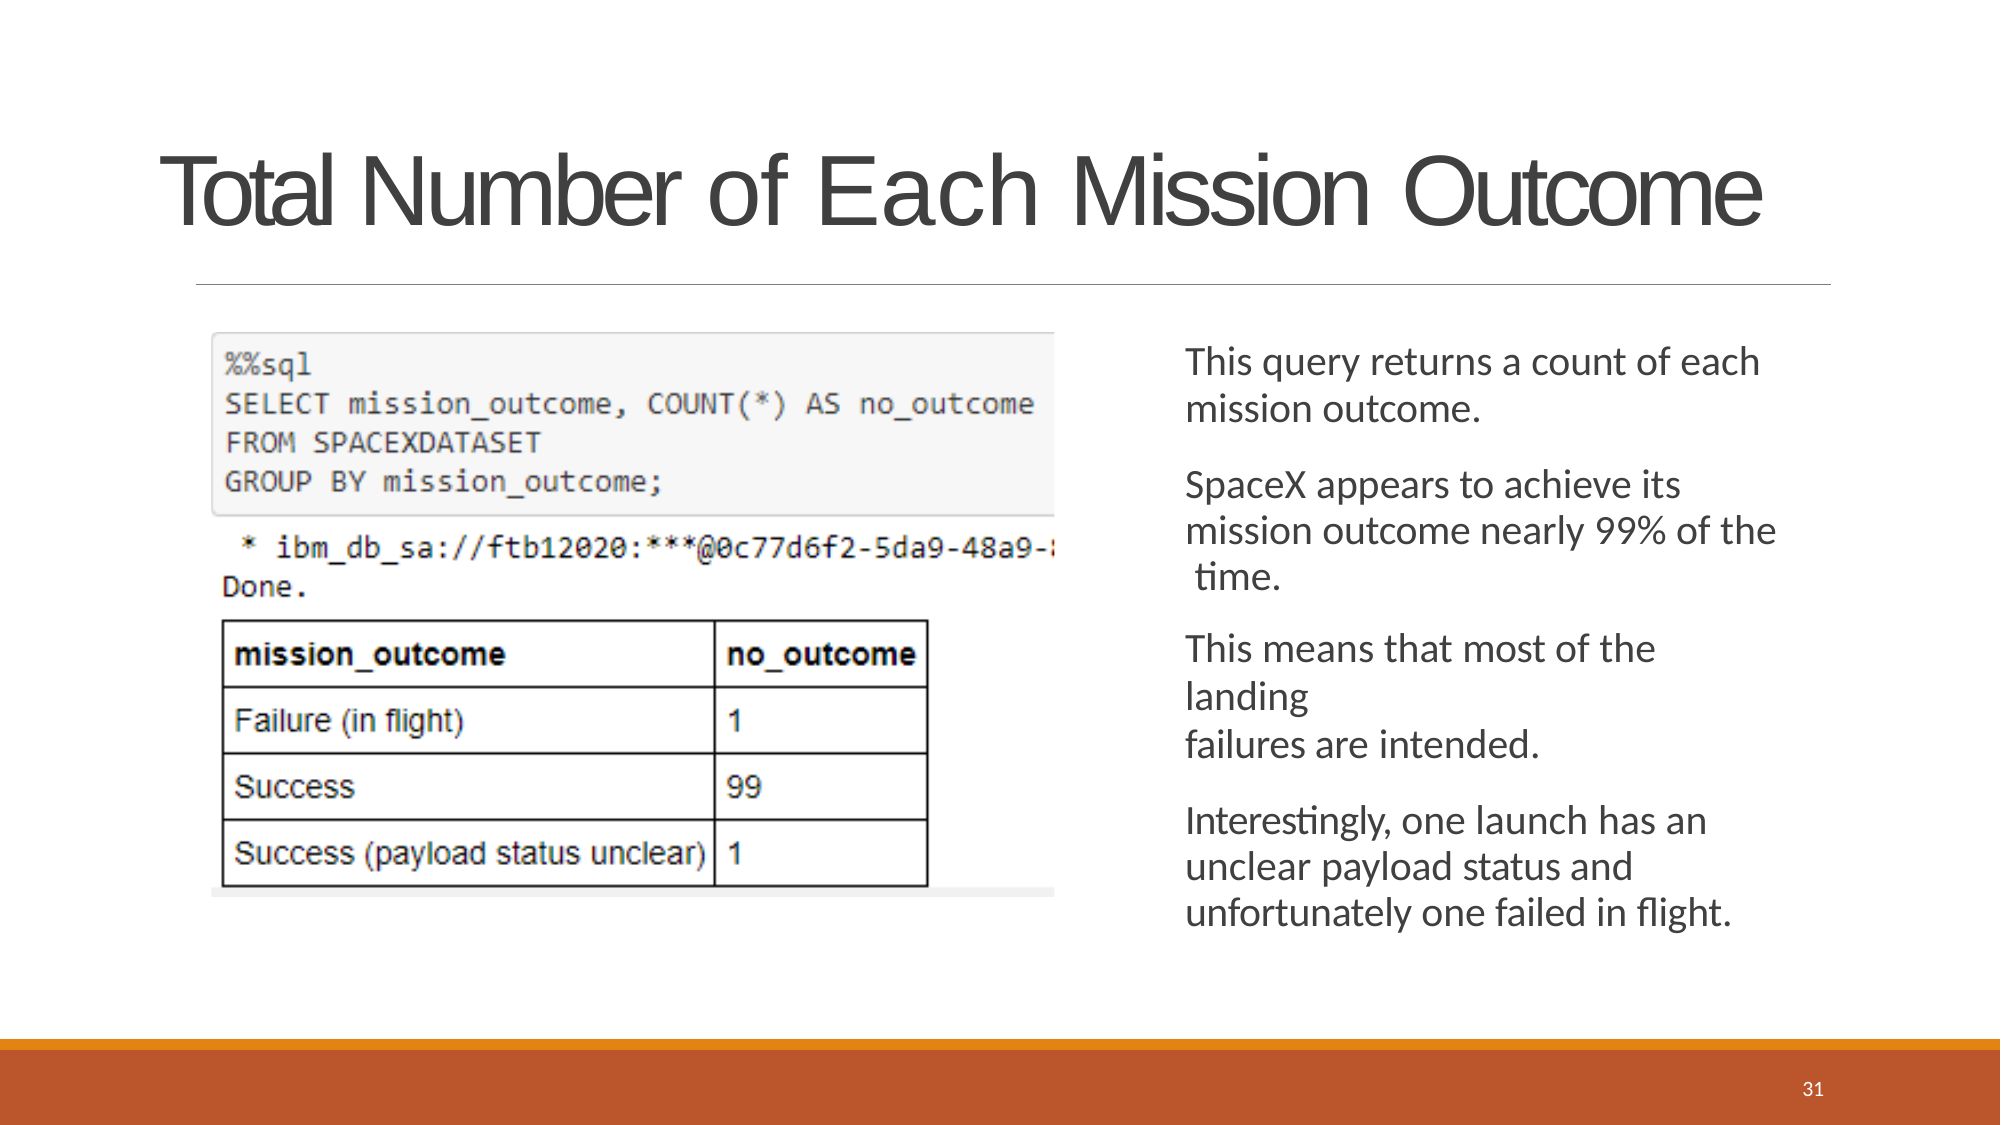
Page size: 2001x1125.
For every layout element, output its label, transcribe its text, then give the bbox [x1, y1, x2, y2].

text_box [211, 332, 1055, 897]
text_box This query returns a count of each mission outcome. SpaceX appears to achieve its mission outcome nearly 99% of the time. This means that most of the landing failures are intended. Interestingly, one launch has an unclear payload status and unfortunately one failed in flight. [1182, 333, 1793, 935]
title Total Number of Each Mission Outcome [156, 123, 1793, 314]
slide_number 31 [1795, 1077, 1831, 1125]
